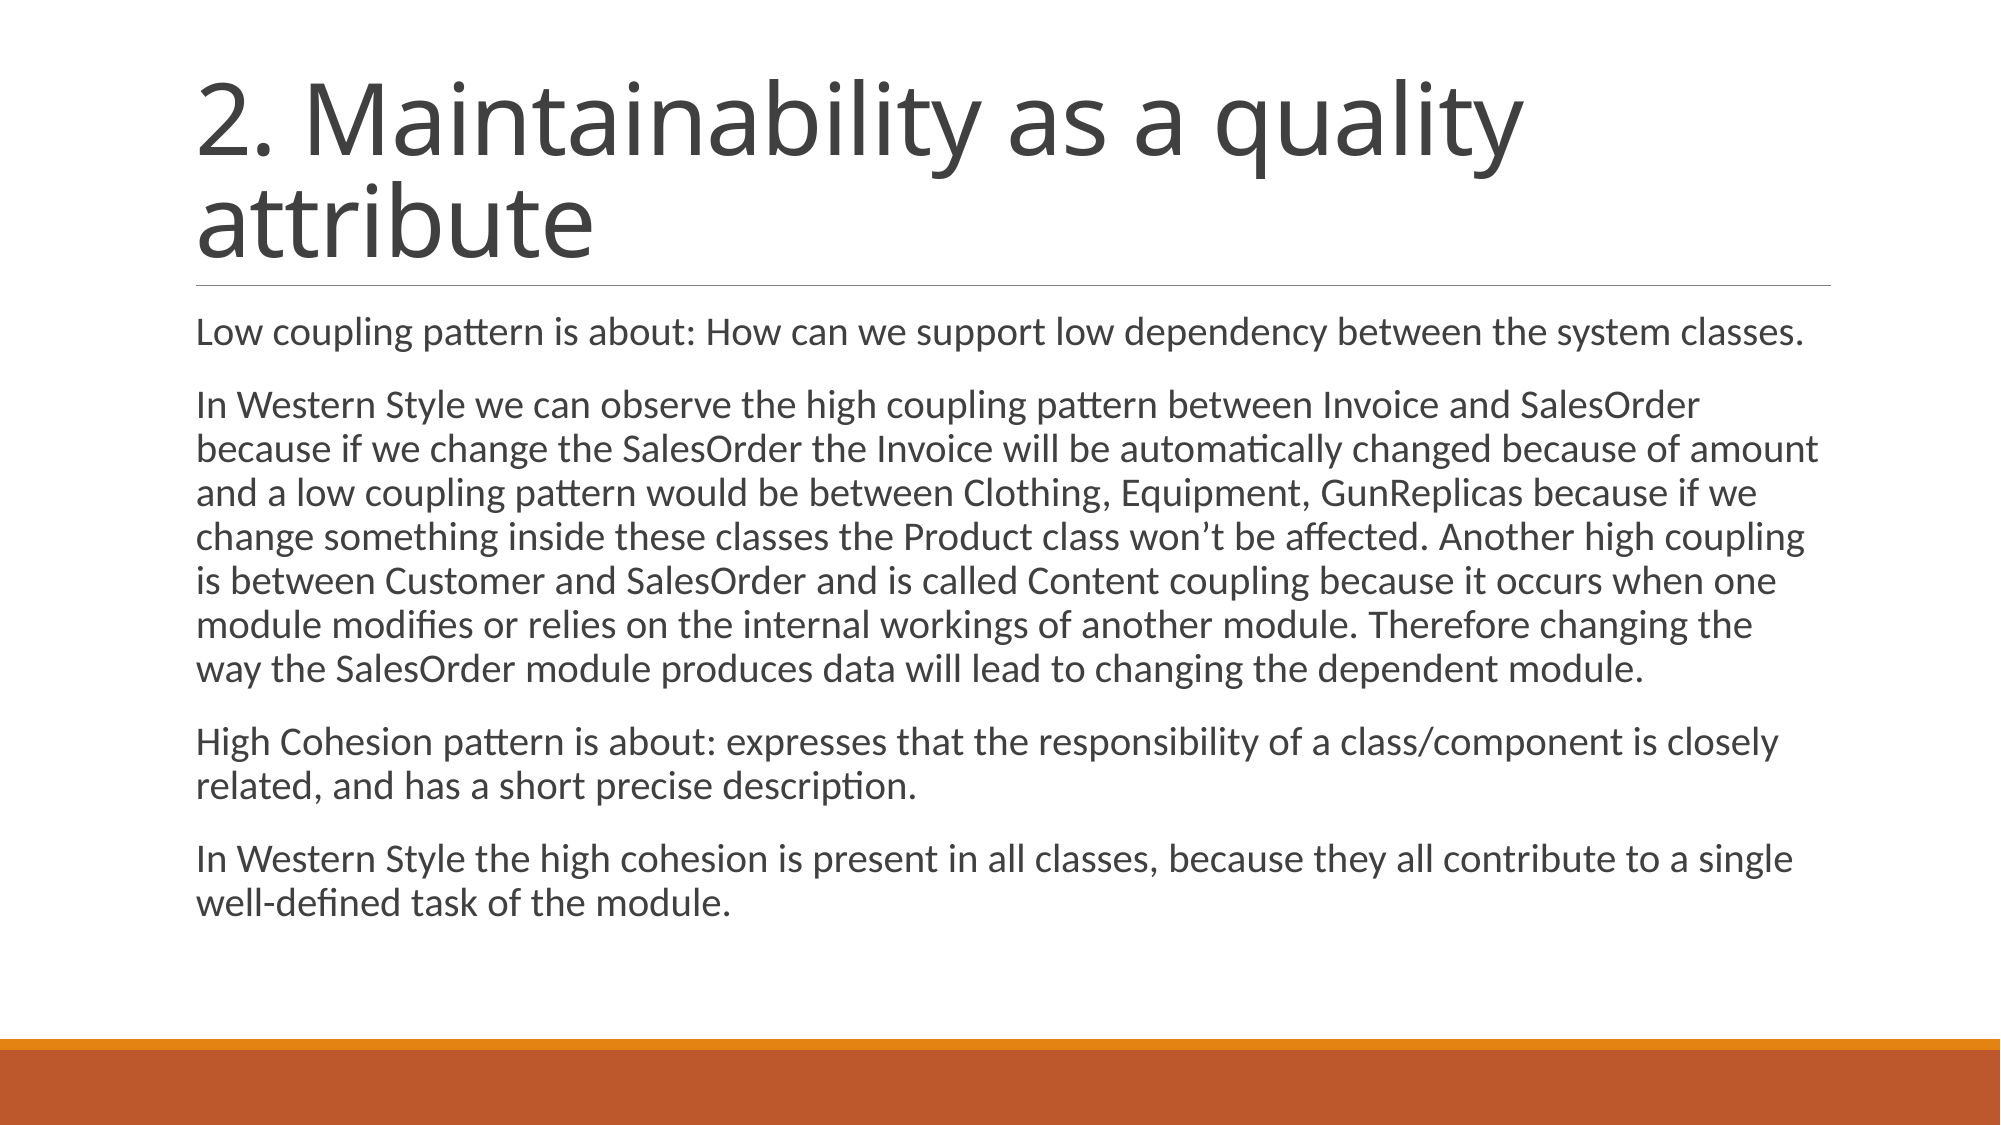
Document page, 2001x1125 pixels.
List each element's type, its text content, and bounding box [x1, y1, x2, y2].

list Low coupling pattern is about: How can we support low dependency between the system classes. In Western Style we can observe the high coupling pattern between Invoice and SalesOrder because if we change the SalesOrder the Invoice will be automatically changed because of amount and a low coupling pattern would be between Clothing, Equipment, GunReplicas because if we change something inside these classes the Product class won’t be affected. Another high coupling is between Customer and SalesOrder and is called Content coupling because it occurs when one module modifies or relies on the internal workings of another module. Therefore changing the way the SalesOrder module produces data will lead to changing the dependent module. High Cohesion pattern is about: expresses that the responsibility of a class/component is closely related, and has a short precise description. In Western Style the high cohesion is present in all classes, because they all contribute to a single well-defined task of the module. [180, 302, 1830, 963]
title 2. Maintainability as a quality attribute [180, 47, 1830, 285]
